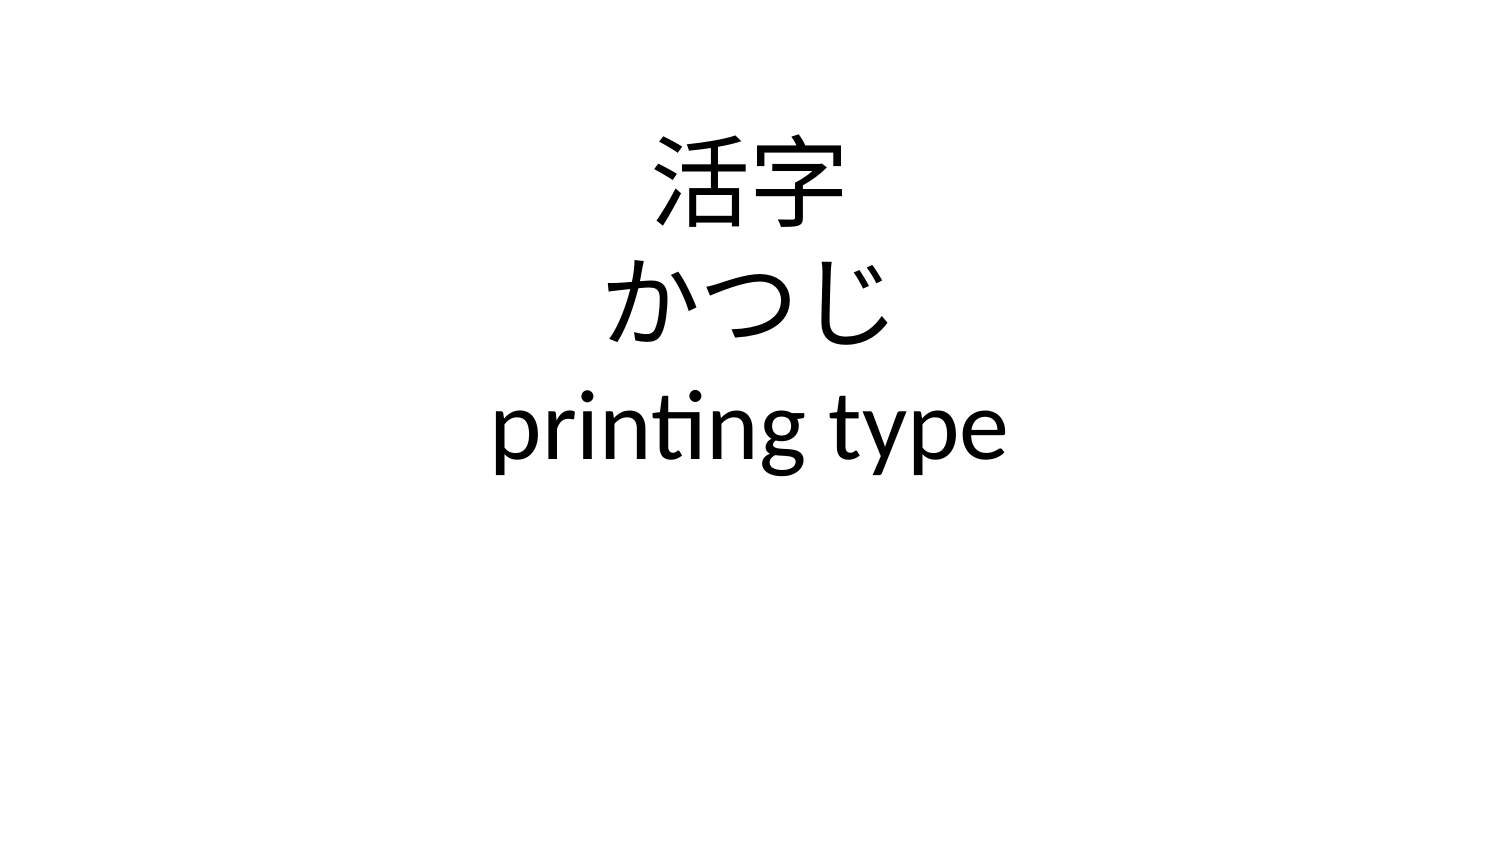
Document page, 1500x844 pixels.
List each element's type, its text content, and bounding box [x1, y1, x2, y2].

text_box 活字 かつじ printing type [0, 149, 1500, 450]
